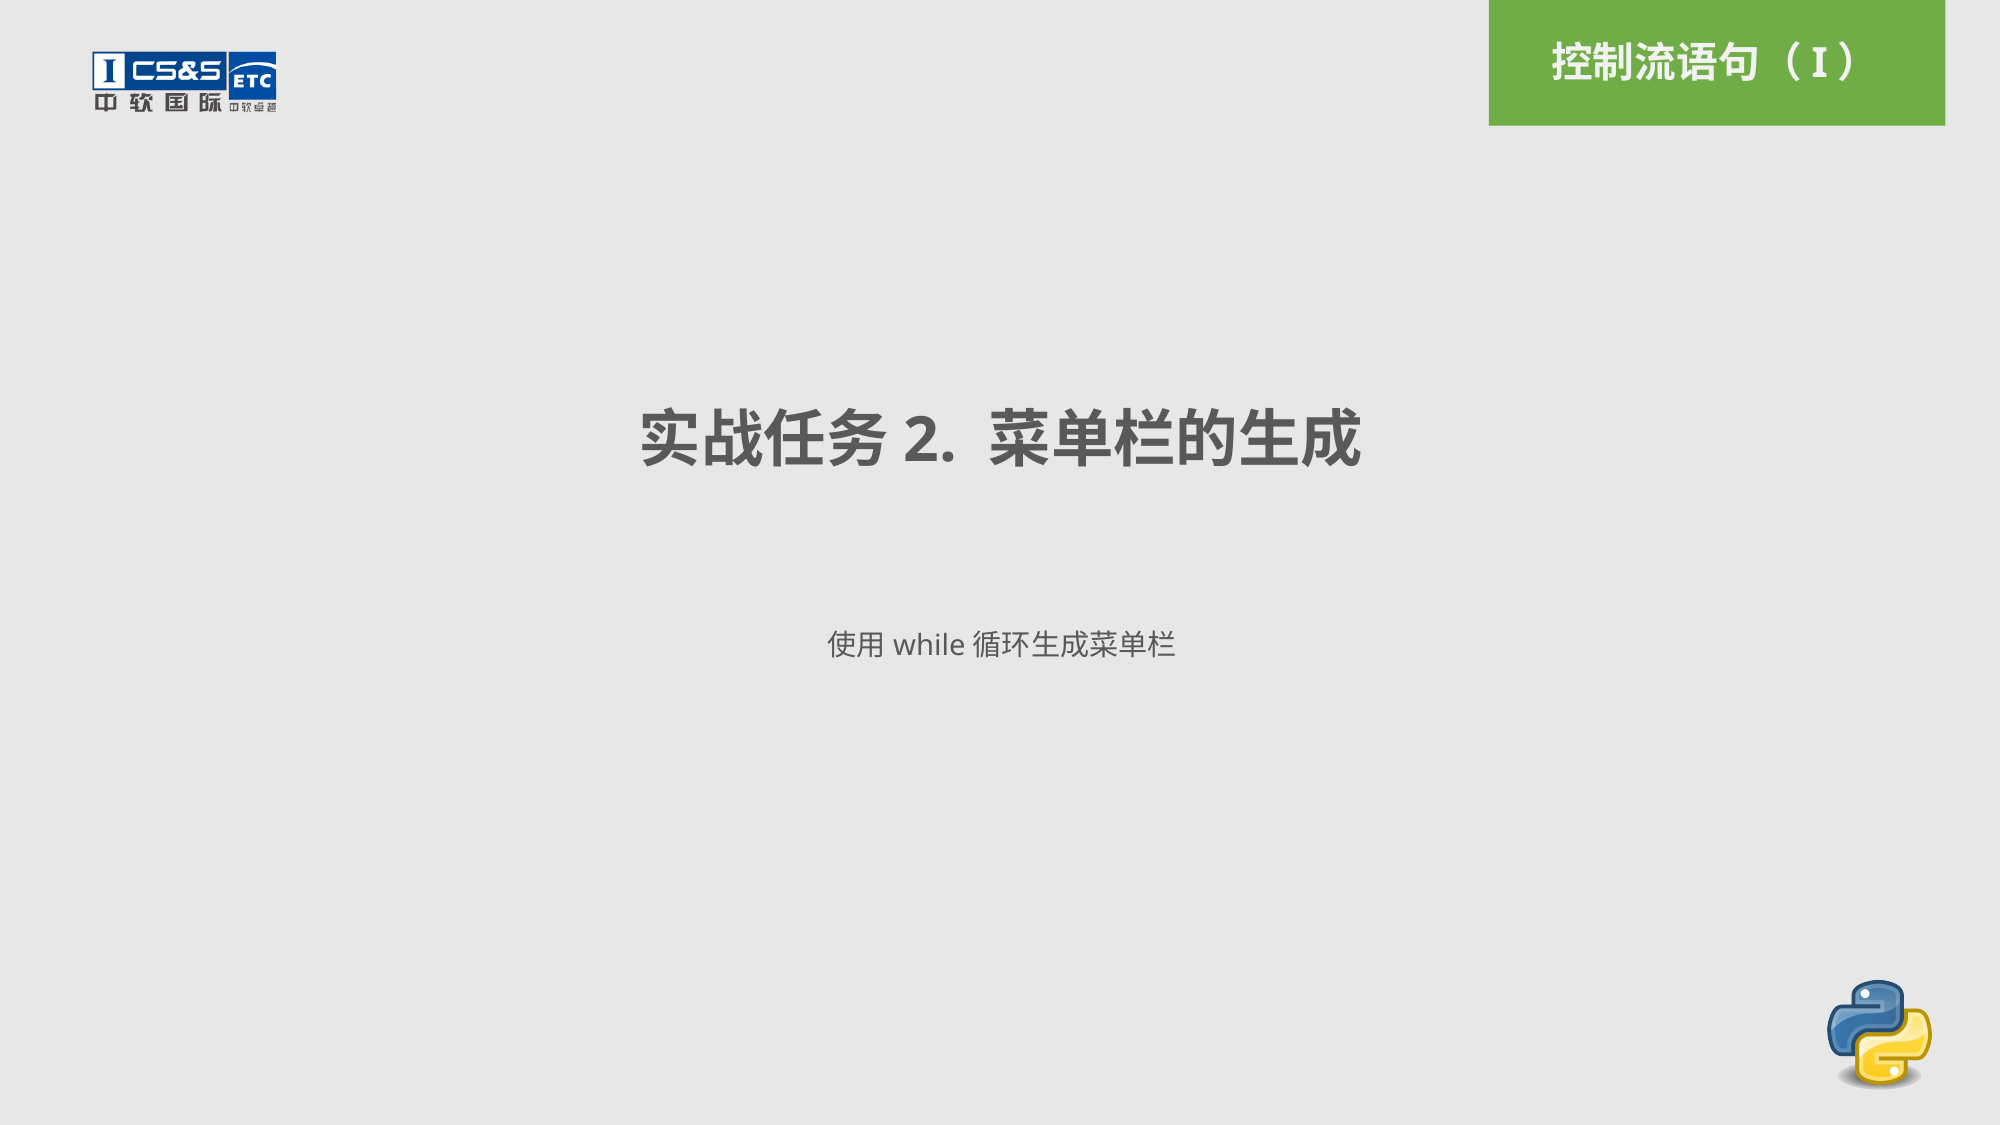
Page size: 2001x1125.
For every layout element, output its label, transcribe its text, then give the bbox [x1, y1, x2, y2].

title 实战任务2. 菜单栏的生成 [554, 374, 1448, 508]
picture [90, 49, 278, 114]
picture [1820, 977, 1939, 1095]
text_box 控制流语句（I） [1490, 34, 1941, 98]
text_box 使用while循环生成菜单栏 [211, 531, 1793, 739]
